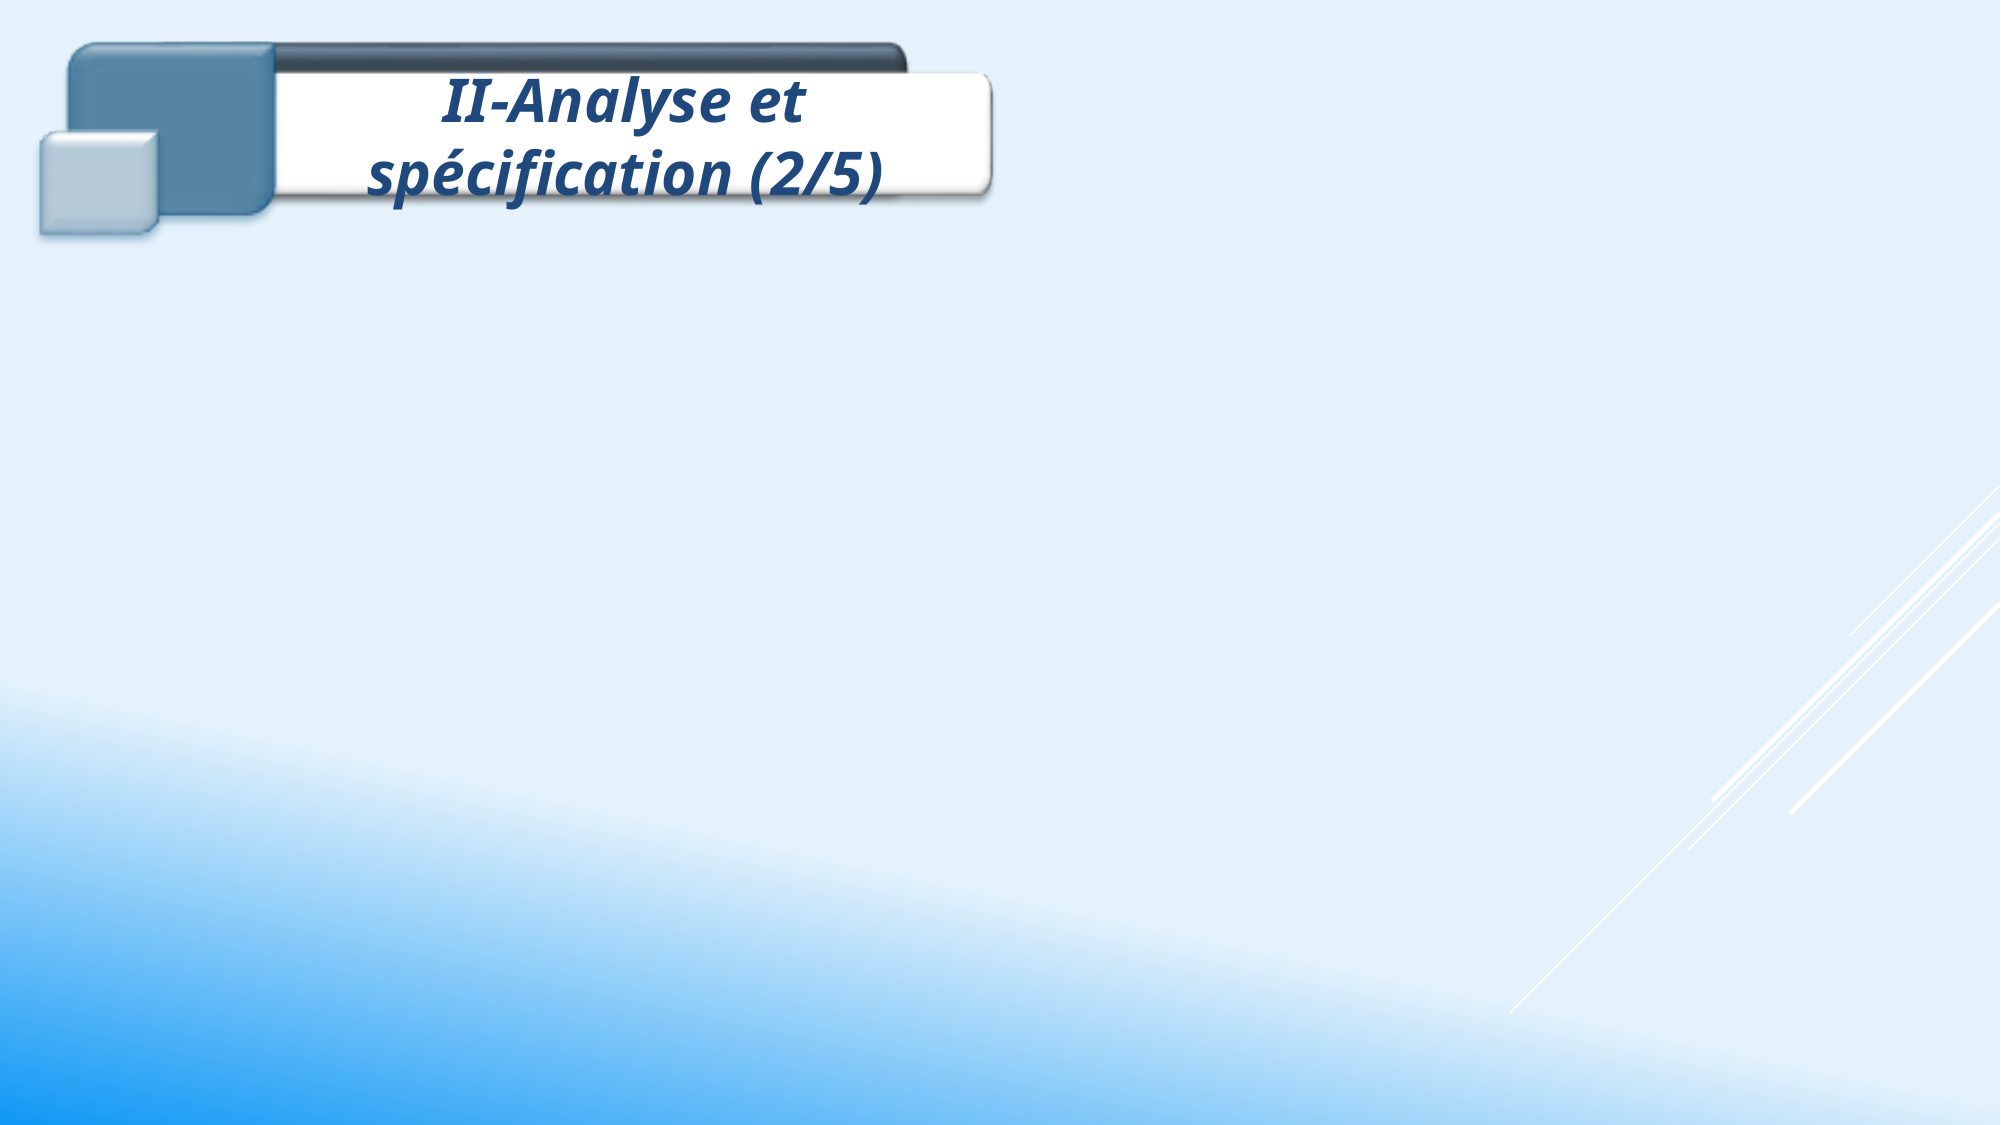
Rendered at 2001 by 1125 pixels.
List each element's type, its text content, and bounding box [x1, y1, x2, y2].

text_box [57, 39, 287, 233]
text_box II-Analyse et spécification (2/5) [287, 60, 985, 207]
text_box [26, 125, 172, 252]
text_box [255, 24, 1000, 298]
